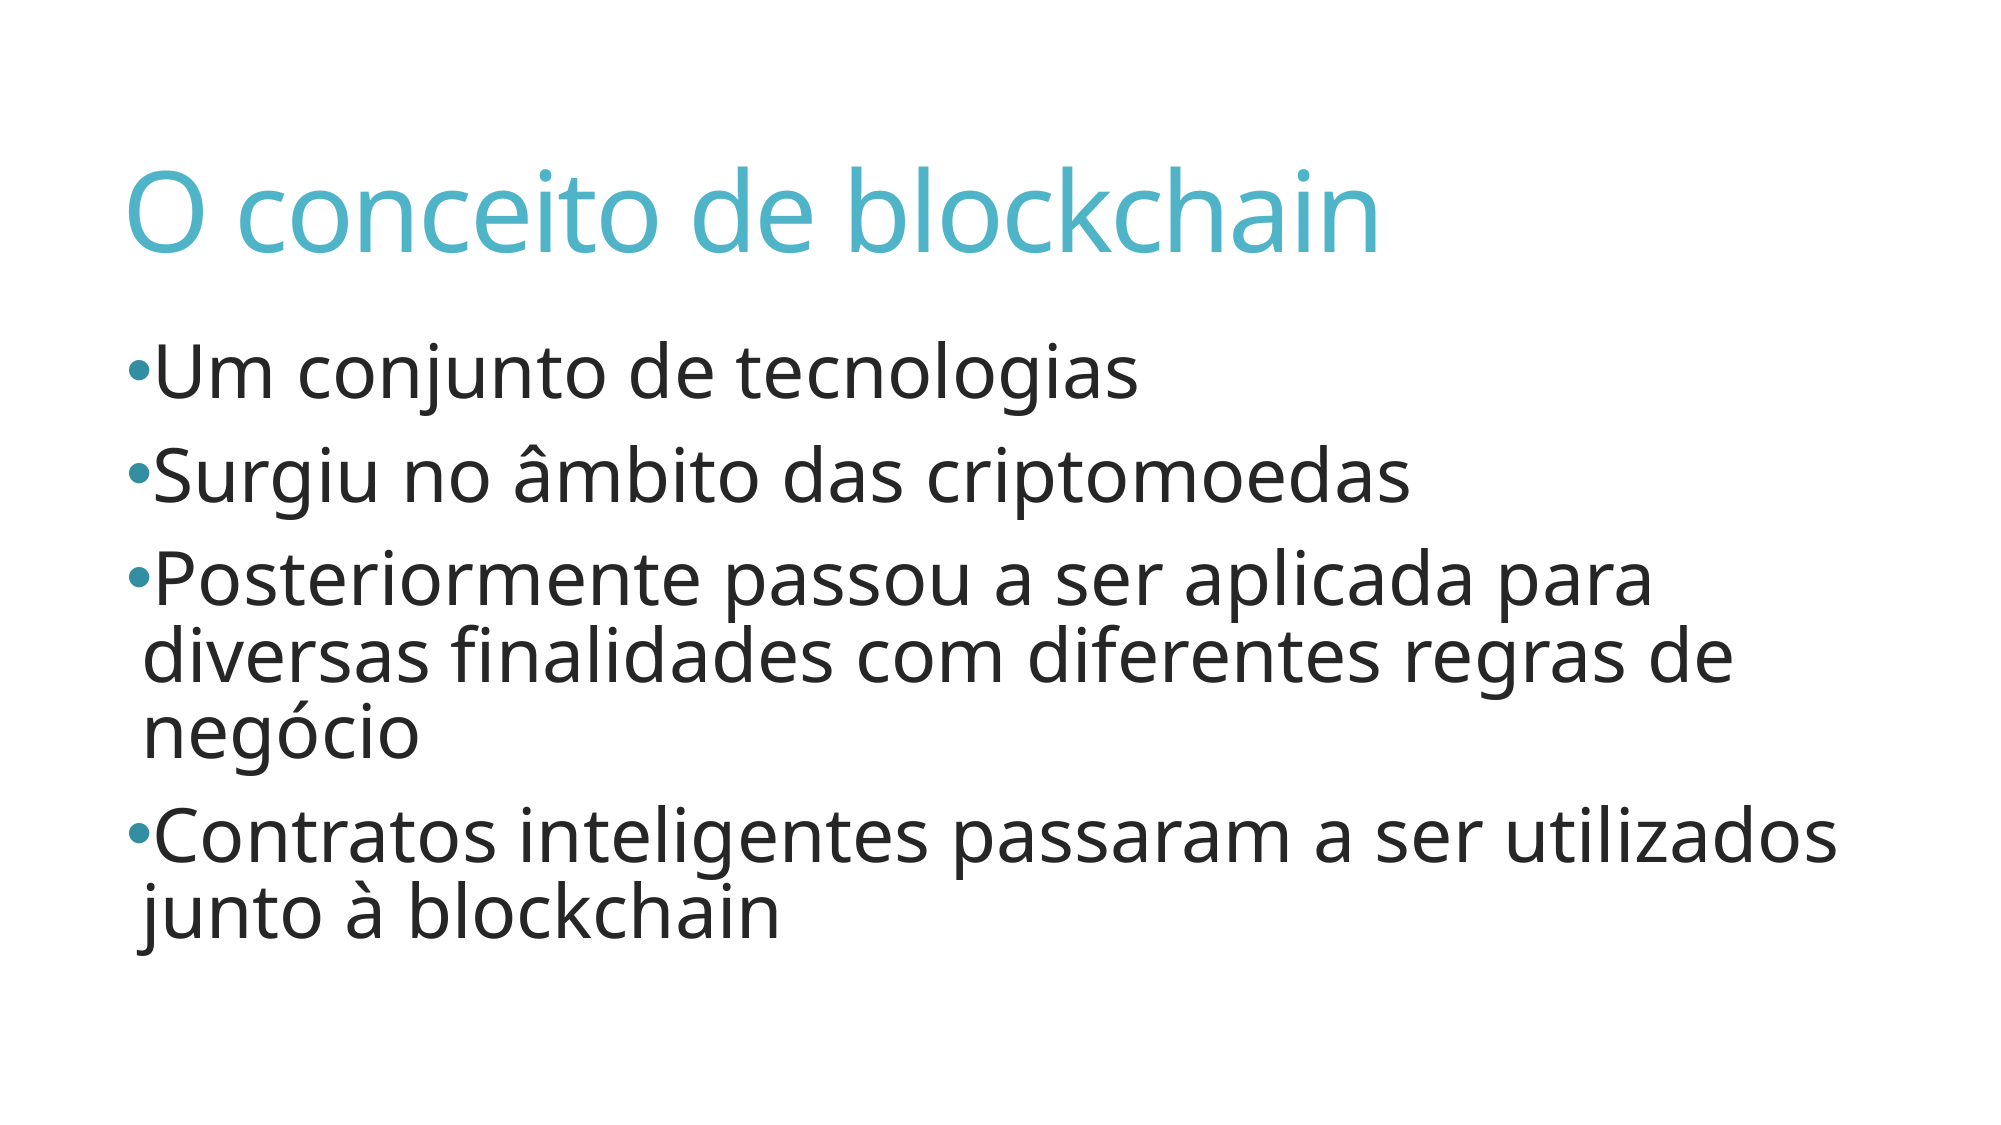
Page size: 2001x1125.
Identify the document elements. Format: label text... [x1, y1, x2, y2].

list Um conjunto de tecnologias Surgiu no âmbito das criptomoedas Posteriormente passou a ser aplicada para diversas finalidades com diferentes regras de negócio Contratos inteligentes passaram a ser utilizados junto à blockchain [111, 329, 1876, 948]
title O conceito de blockchain [107, 81, 1875, 354]
